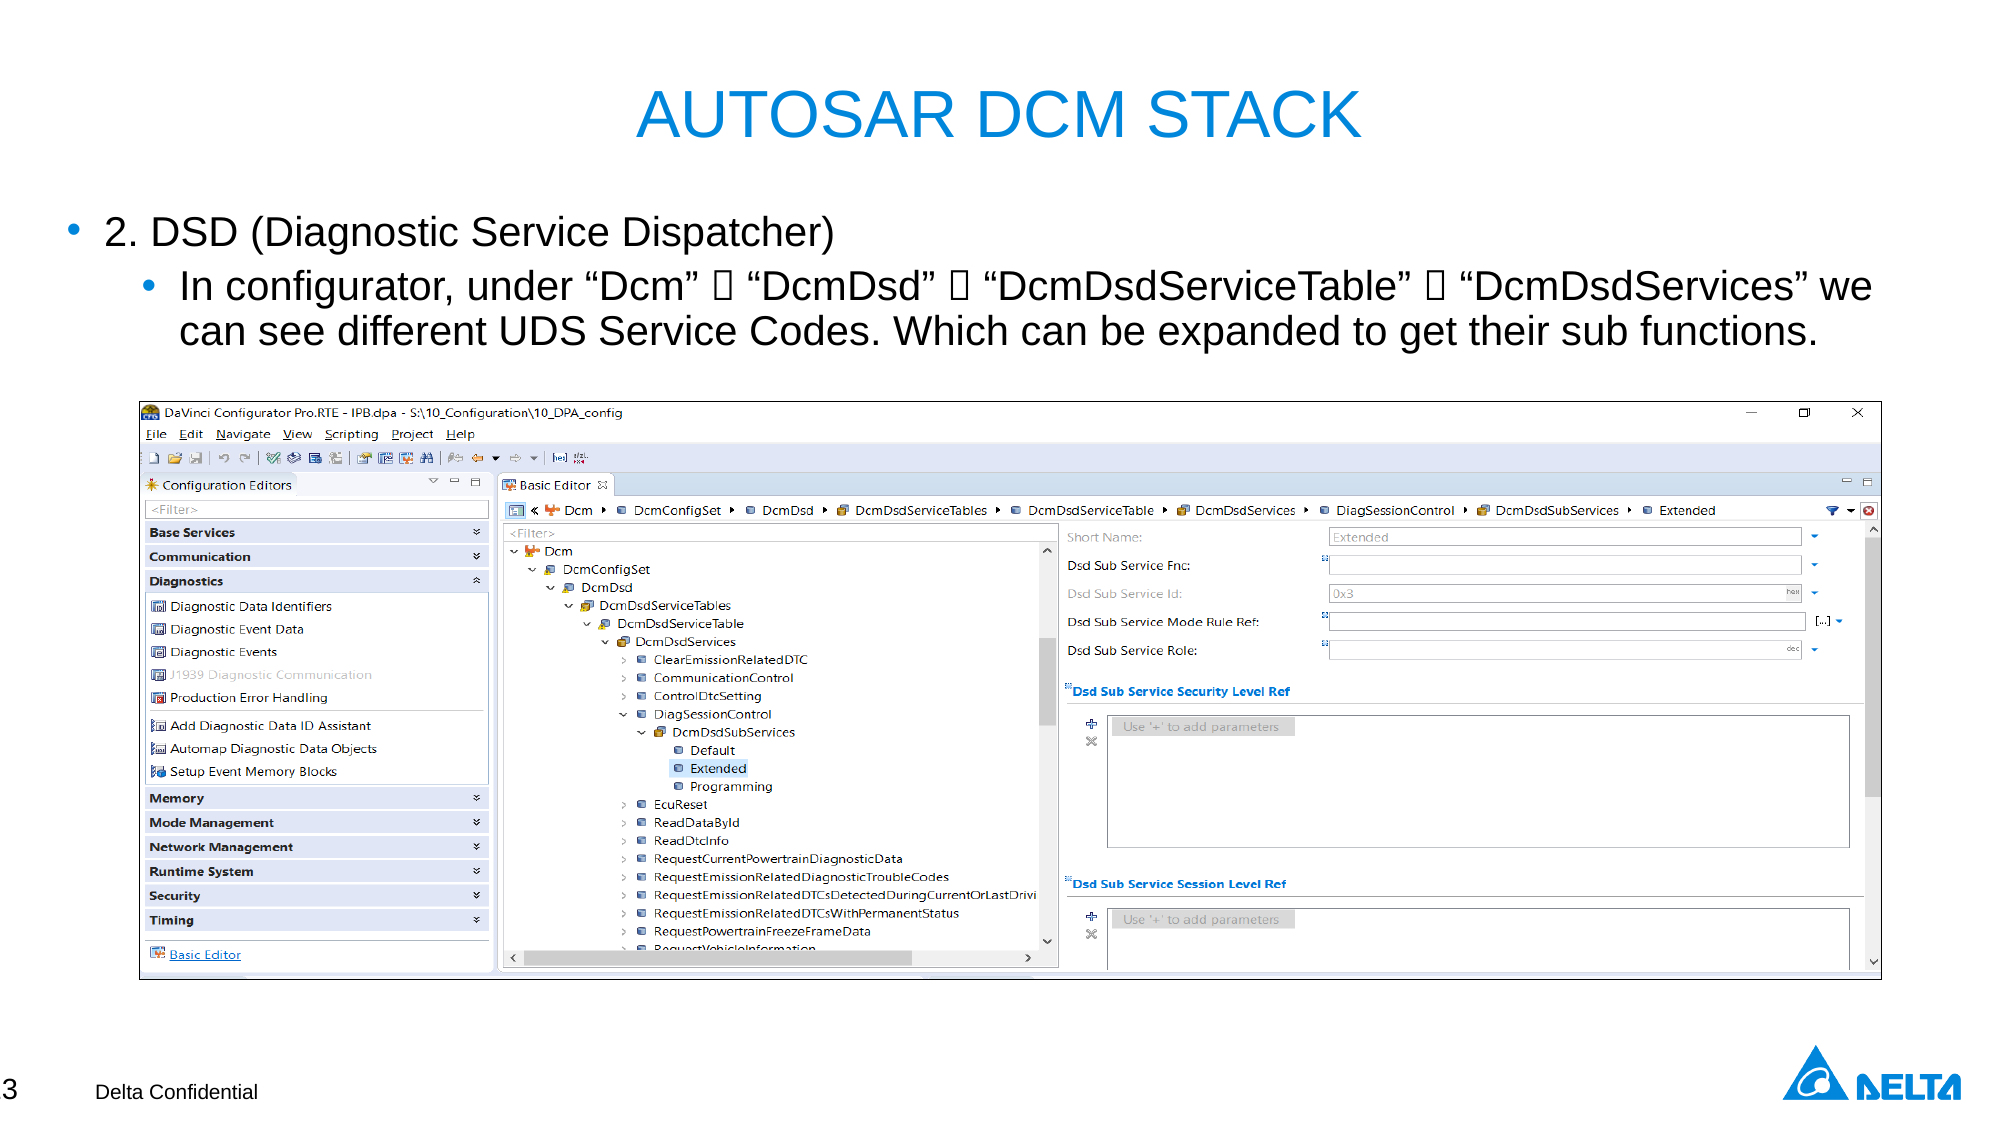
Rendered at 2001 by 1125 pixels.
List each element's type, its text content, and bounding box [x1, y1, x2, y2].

picture [139, 401, 1882, 980]
title AUTOSAR DCM STACK [66, 72, 1934, 184]
picture [1759, 1021, 1984, 1123]
list 2. DSD (Diagnostic Service Dispatcher) In configurator, under “Dcm”  “DcmDsd”  “DcmDsdServiceTable”  “DcmDsdServices” we can see different UDS Service Codes. Which can be expanded to get their sub functions. [66, 191, 1934, 394]
